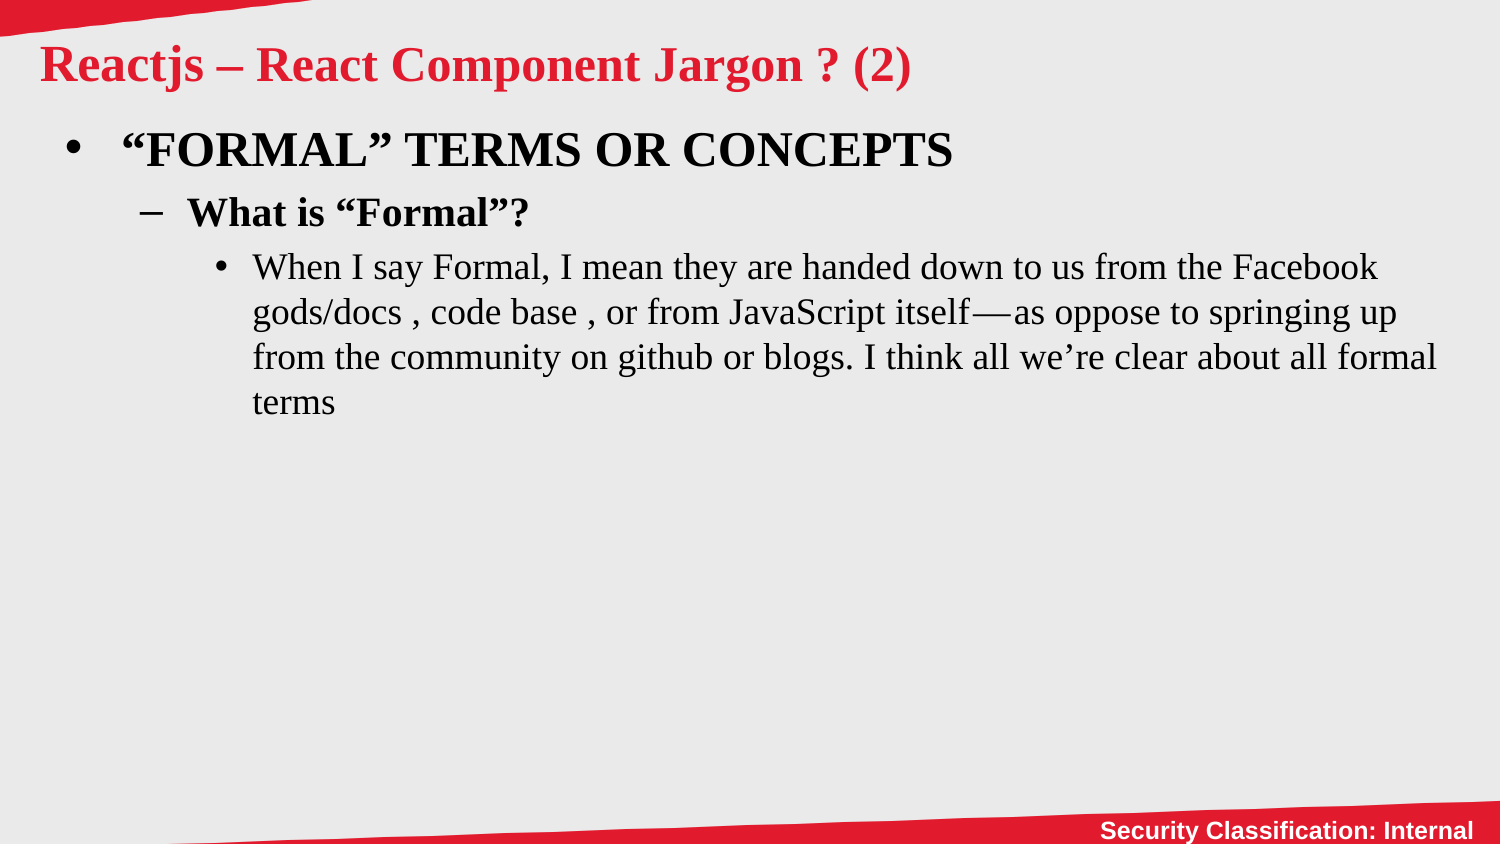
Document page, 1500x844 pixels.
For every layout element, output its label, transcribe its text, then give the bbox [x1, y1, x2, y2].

title Reactjs – React Component Jargon ? (2) [24, 21, 1500, 96]
picture [0, 0, 1500, 844]
list “FORMAL” TERMS OR CONCEPTS What is “Formal”? When I say Formal, I mean they are handed down to us from the Facebook gods/docs , code base , or from JavaScript itself — as oppose to springing up from the community on github or blogs. I think all we’re clear about all formal terms [50, 109, 1475, 810]
